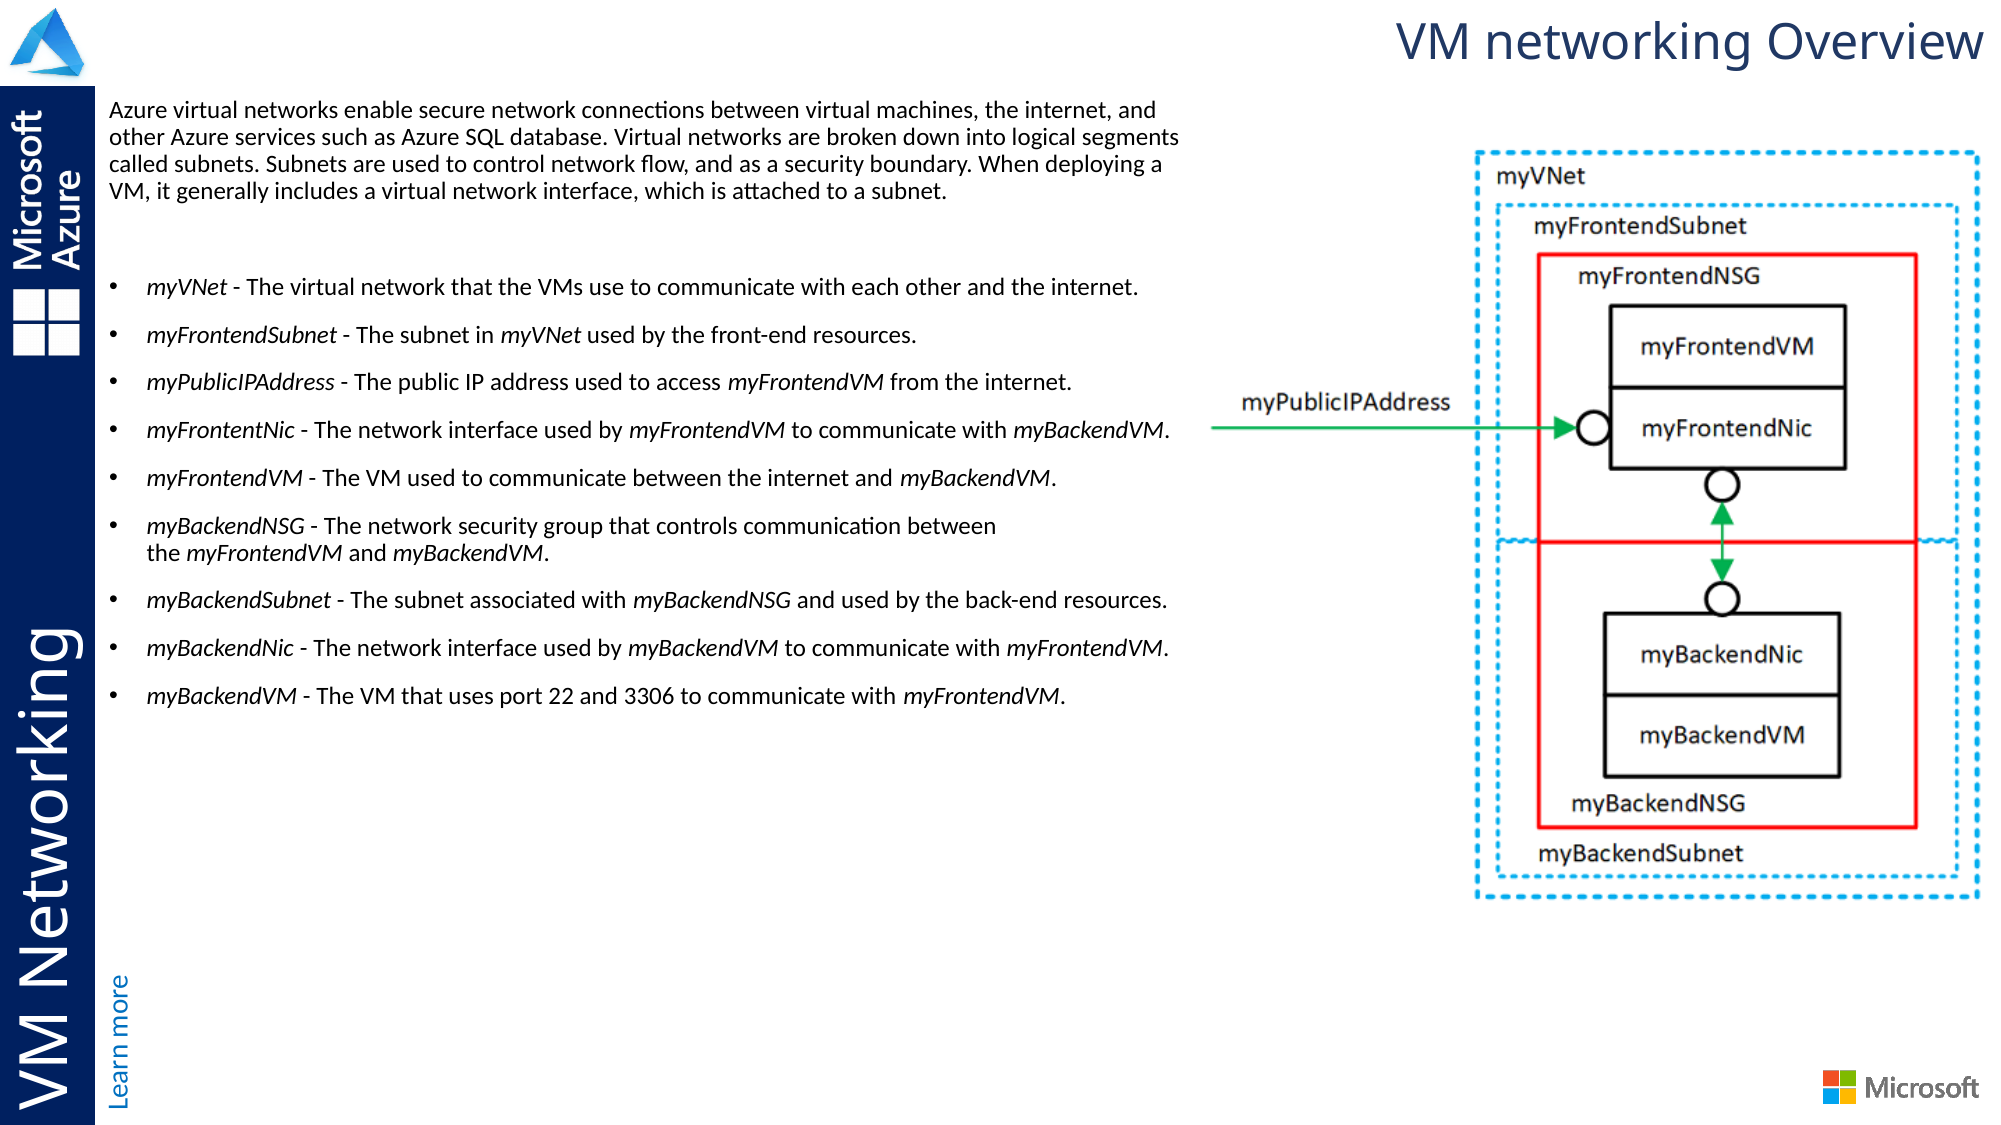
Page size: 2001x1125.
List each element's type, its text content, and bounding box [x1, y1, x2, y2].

picture [1801, 1050, 2000, 1124]
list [1199, 135, 2000, 914]
list Azure virtual networks enable secure network connections between virtual machines, the internet, and other Azure services such as Azure SQL database. Virtual networks are broken down into logical segments called subnets. Subnets are used to control network flow, and as a security boundary. When deploying a VM, it generally includes a virtual network interface, which is attached to a subnet. myVNet - The virtual network that the VMs use to communicate with each other and the internet. myFrontendSubnet - The subnet in myVNet used by the front-end resources. myPublicIPAddress - The public IP address used to access myFrontendVM from the internet. myFrontentNic - The network interface used by myFrontendVM to communicate with myBackendVM. myFrontendVM - The VM used to communicate between the internet and myBackendVM. myBackendNSG - The network security group that controls communication between the myFrontendVM and myBackendVM. myBackendSubnet - The subnet associated with myBackendNSG and used by the back-end resources. myBackendNic - The network interface used by myBackendVM to communicate with myFrontendVM. myBackendVM - The VM that uses port 22 and 3306 to communicate with myFrontendVM. [94, 89, 1200, 959]
title VM Networking [0, 421, 93, 1125]
subtitle VM networking Overview [95, 0, 2000, 88]
picture [0, 1, 145, 422]
